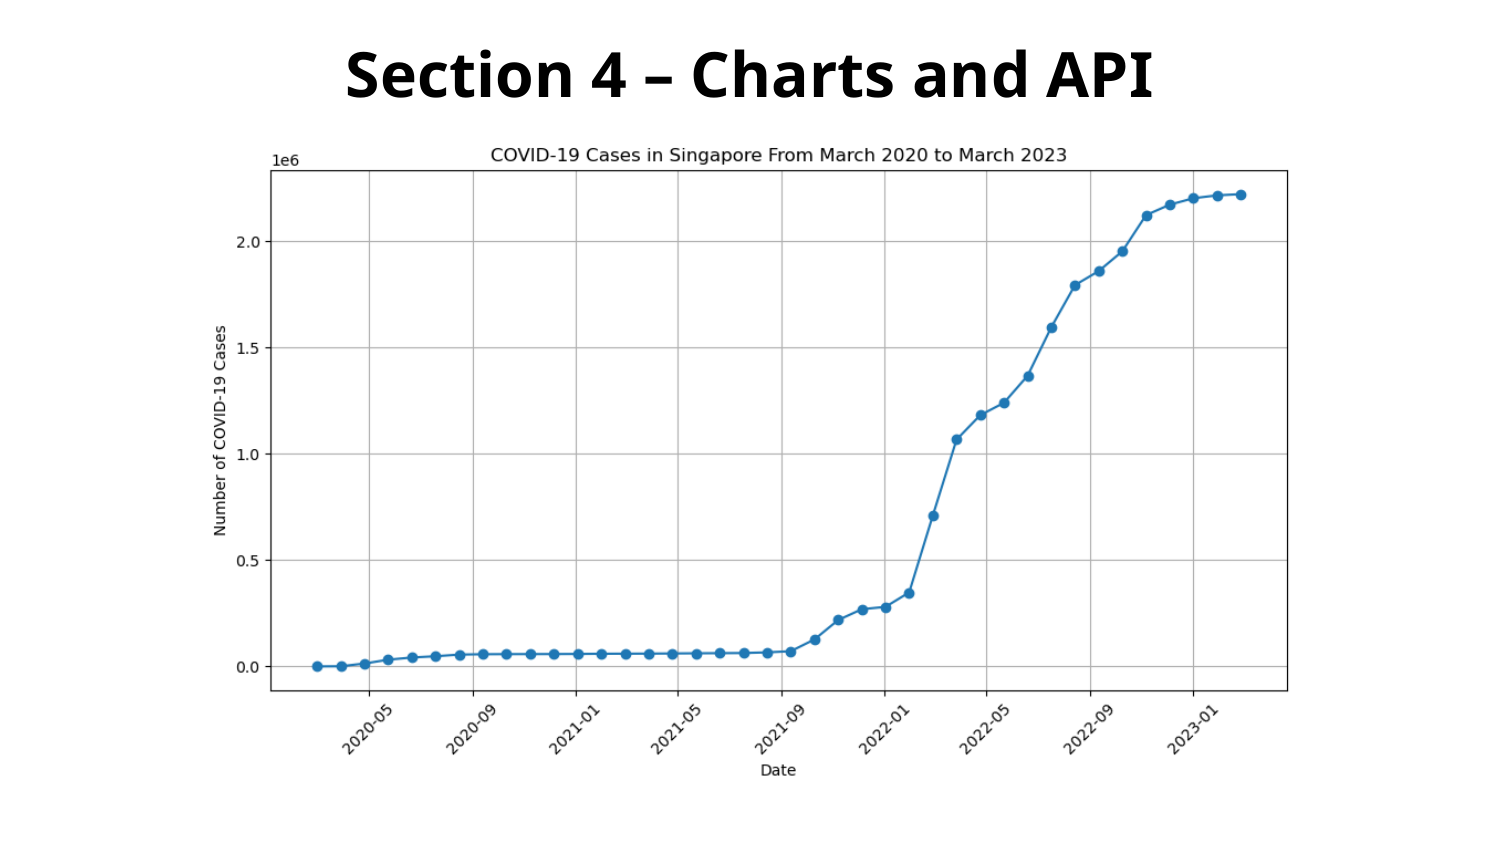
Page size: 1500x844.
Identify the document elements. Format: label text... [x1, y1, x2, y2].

title Section 4 – Charts and API [116, 30, 1383, 114]
picture [203, 137, 1297, 790]
